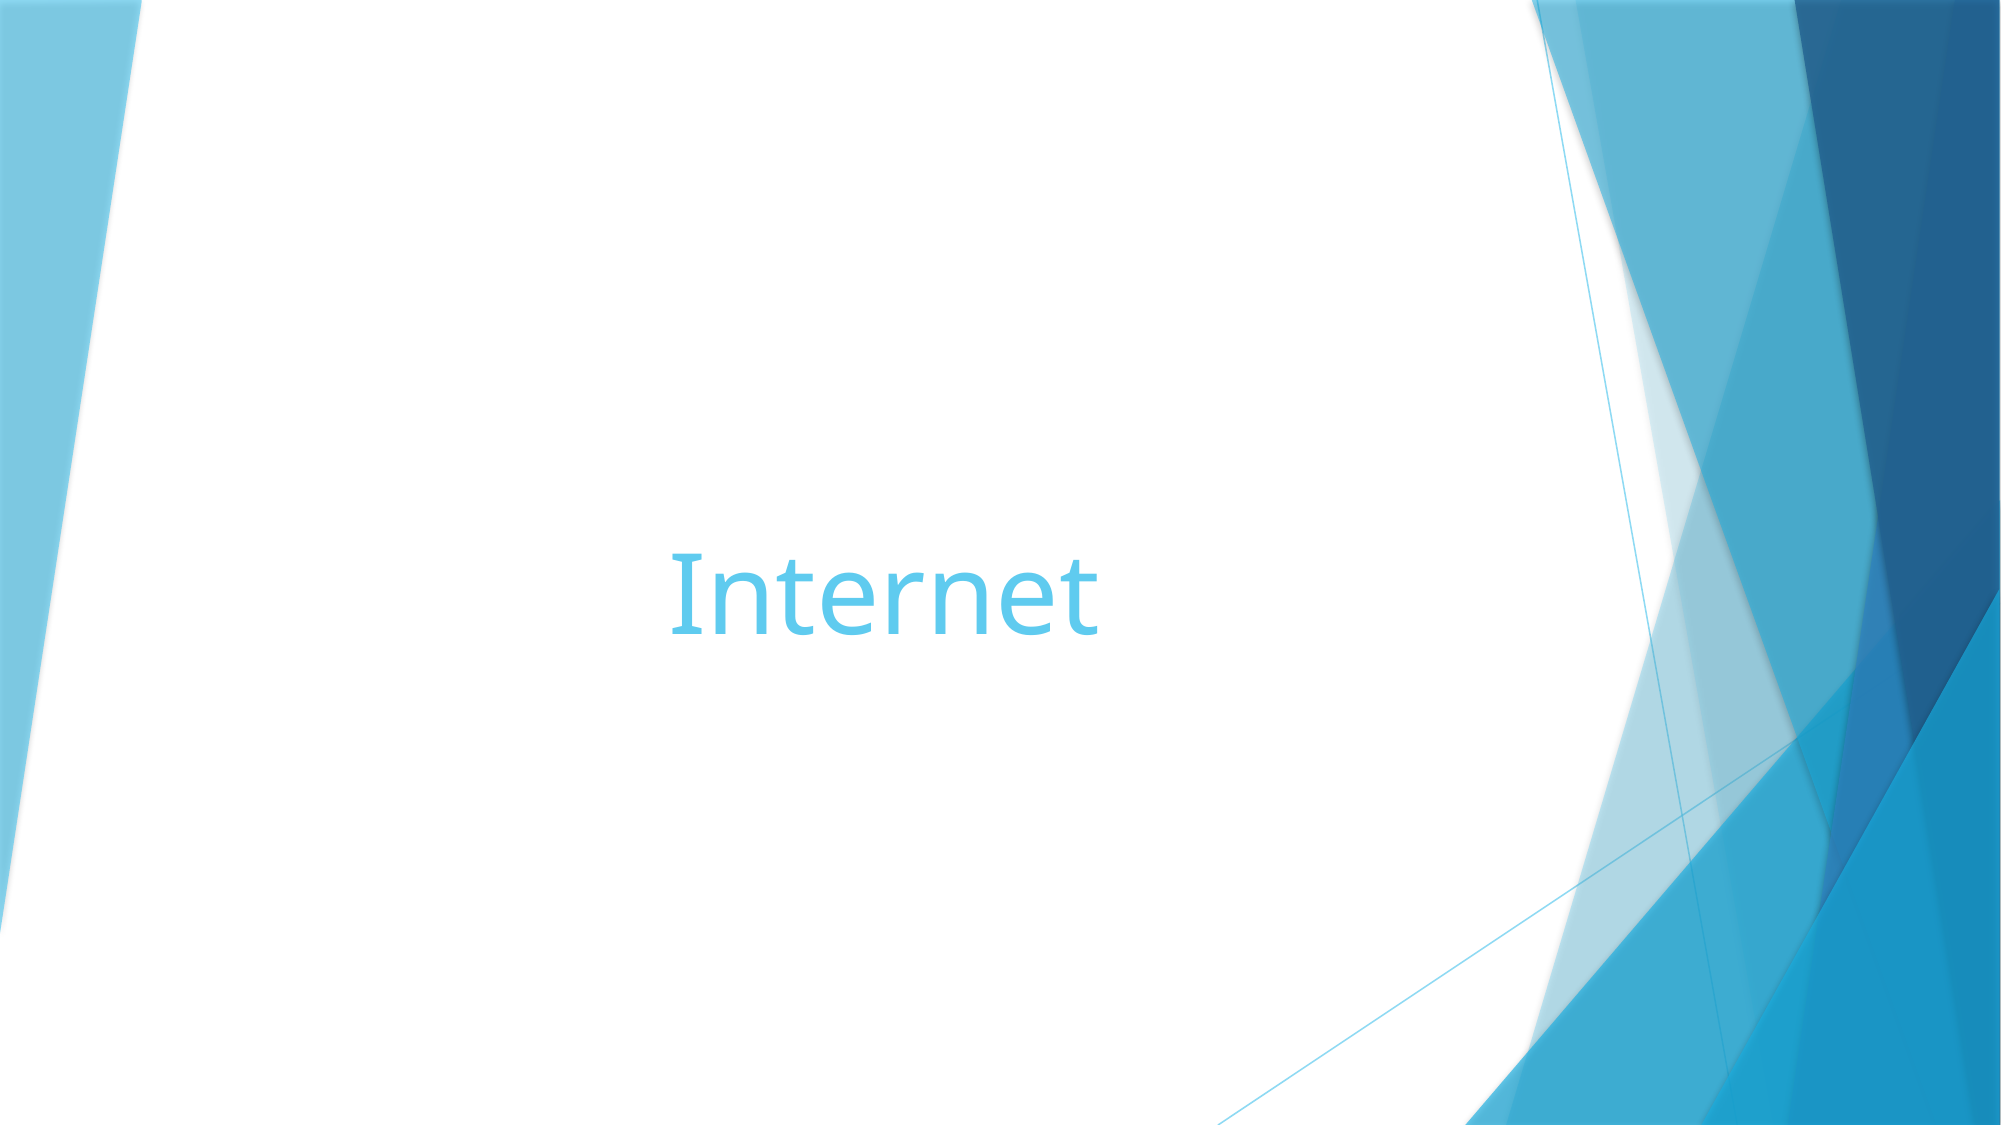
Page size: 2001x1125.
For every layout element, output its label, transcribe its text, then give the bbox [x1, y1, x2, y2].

title Internet [247, 394, 1522, 665]
